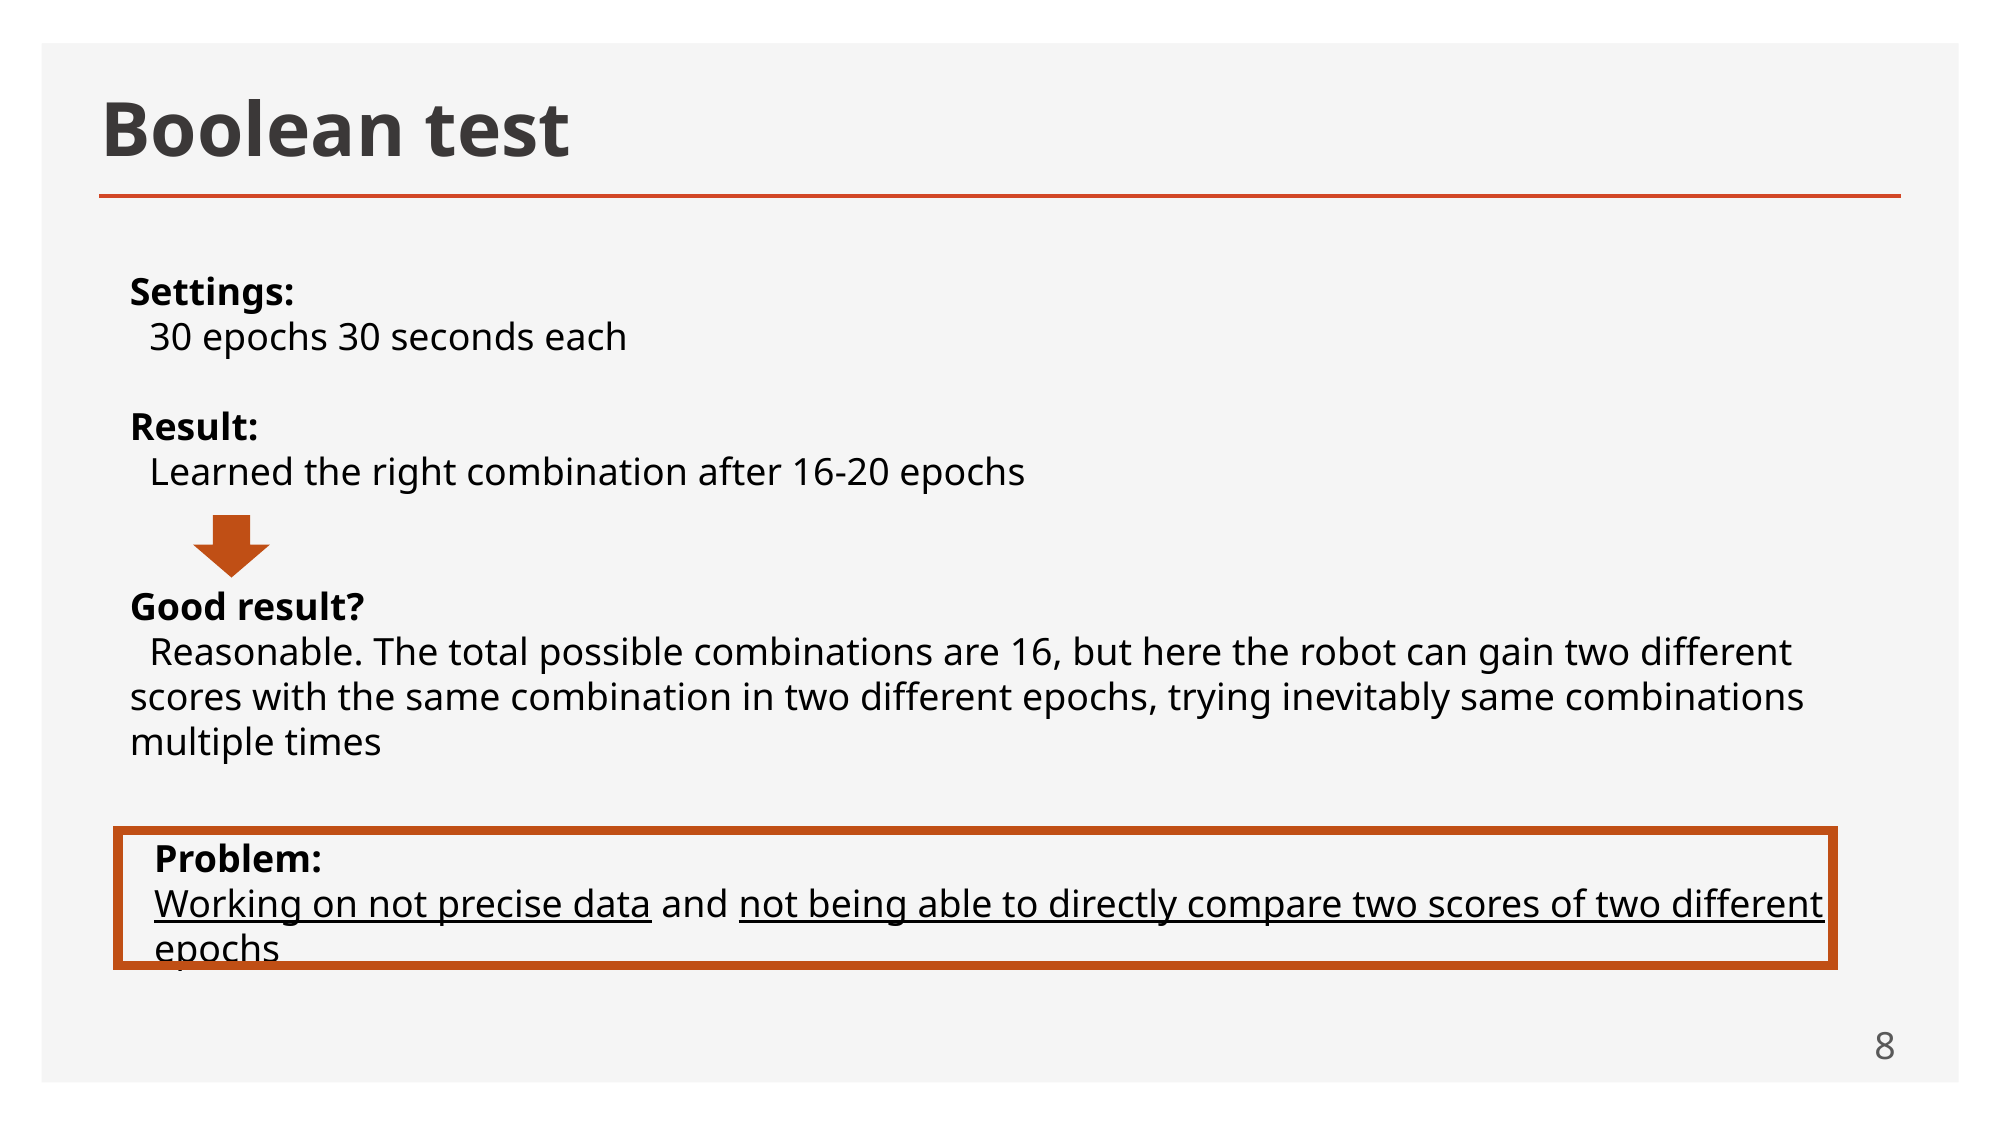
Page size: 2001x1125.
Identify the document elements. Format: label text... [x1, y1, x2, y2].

text_box [113, 826, 1838, 970]
text_box Problem: Working on not precise data and not being able to directly compare two scores of two different epochs [139, 827, 1861, 978]
text_box [193, 515, 270, 578]
text_box Settings: 30 epochs 30 seconds each Result: Learned the right combination after 16-20 epochs Good result? Reasonable. The total possible combinations are 16, but here the robot can gain two different scores with the same combination in two different epochs, trying inevitably same combinations multiple times [115, 260, 1861, 771]
text_box 8 [1373, 1017, 1911, 1078]
title Boolean test [85, 73, 1214, 179]
